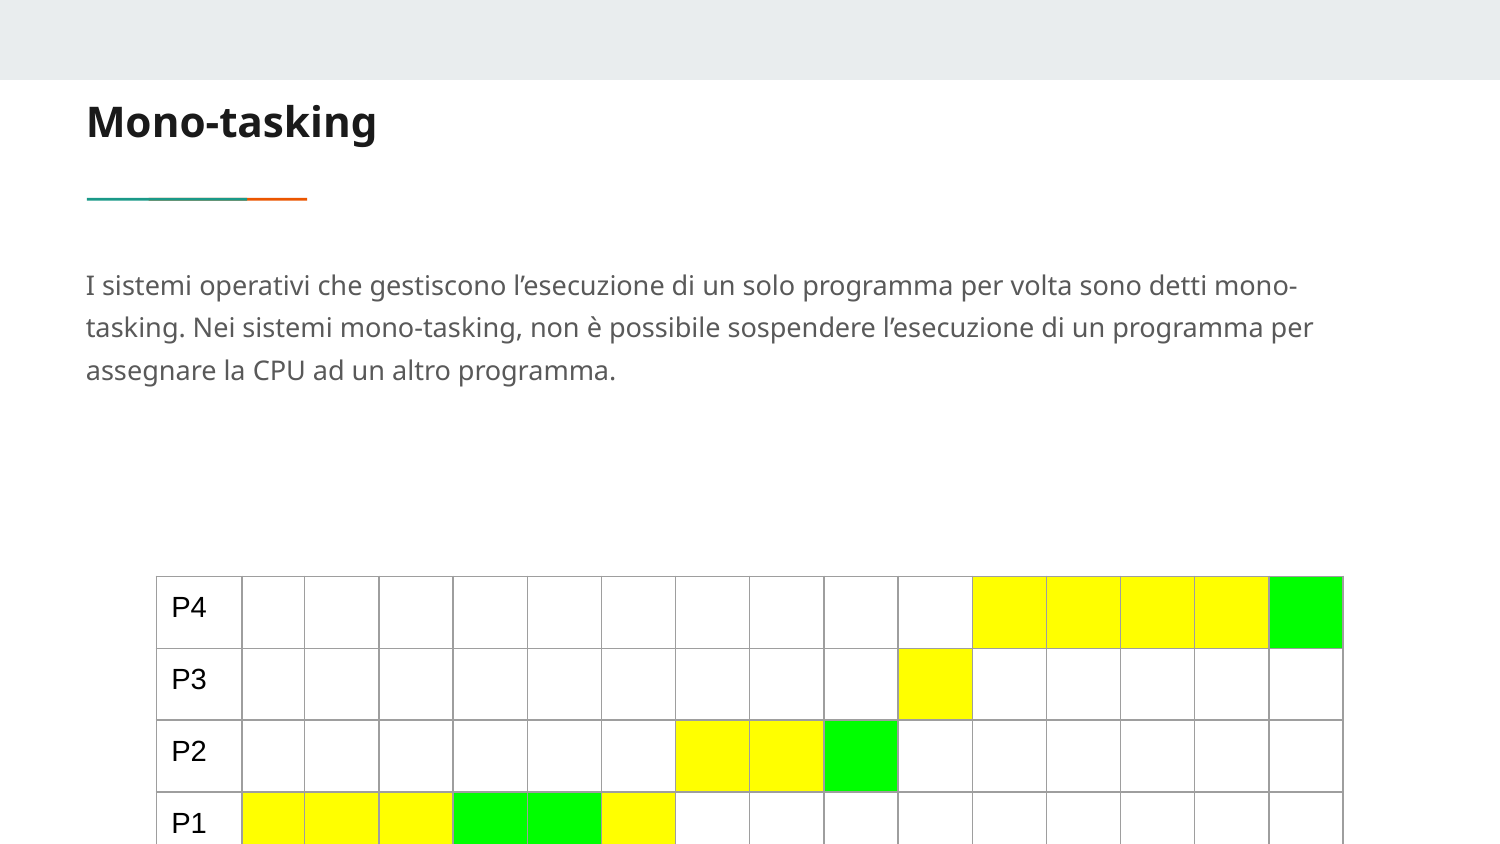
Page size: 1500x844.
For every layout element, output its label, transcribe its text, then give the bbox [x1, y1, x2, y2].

table_cell [528, 721, 601, 791]
table_cell [1195, 649, 1268, 719]
table_cell [750, 649, 823, 719]
table_header P4 [157, 577, 241, 648]
table_cell [602, 793, 675, 844]
table_cell [750, 793, 823, 844]
table_cell [305, 721, 378, 791]
table_cell [750, 721, 823, 791]
list I sistemi operativi che gestiscono l’esecuzione di un solo programma per volta sono detti mono-tasking. Nei sistemi mono-tasking, non è possibile sospendere l’esecuzione di un programma per assegnare la CPU ad un altro programma. [70, 246, 1333, 455]
table_cell [380, 793, 452, 844]
table_cell [528, 649, 601, 719]
table_header [380, 577, 452, 648]
table_header [243, 577, 304, 648]
table_cell [973, 793, 1046, 844]
table_header [750, 577, 823, 648]
table_cell [243, 793, 304, 844]
table_cell [973, 649, 1046, 719]
table_cell [899, 793, 972, 844]
table_cell [973, 721, 1046, 791]
table_cell [305, 649, 378, 719]
table_cell P2 [157, 721, 241, 791]
table_cell [454, 721, 527, 791]
table_cell [676, 793, 749, 844]
table_header [528, 577, 601, 648]
table_cell [1195, 793, 1268, 844]
table_cell [1195, 721, 1268, 791]
table_cell [899, 649, 972, 719]
table_cell [1047, 793, 1120, 844]
table_header [305, 577, 378, 648]
table_cell [1121, 649, 1194, 719]
table_cell [243, 721, 304, 791]
table_cell [676, 721, 749, 791]
table_cell [676, 649, 749, 719]
table_header [899, 577, 972, 648]
table_header [825, 577, 897, 648]
table_cell [825, 793, 897, 844]
table_header [676, 577, 749, 648]
table_cell [1121, 793, 1194, 844]
table_header [1195, 577, 1268, 648]
table_header [1121, 577, 1194, 648]
table_cell [1047, 721, 1120, 791]
table_cell [602, 649, 675, 719]
table_header [454, 577, 527, 648]
table_cell [1270, 721, 1342, 791]
table_cell [1047, 649, 1120, 719]
table_cell [380, 721, 452, 791]
title Mono-tasking [70, 77, 1333, 166]
table_cell [243, 649, 304, 719]
table_header [602, 577, 675, 648]
table_header [1270, 577, 1342, 648]
table_cell P3 [157, 649, 241, 719]
table_cell [305, 793, 378, 844]
table_cell [1270, 649, 1342, 719]
table_cell [528, 793, 601, 844]
table_cell [454, 649, 527, 719]
table_cell [602, 721, 675, 791]
table_cell P1 [157, 793, 241, 844]
table_cell [825, 721, 897, 791]
table_cell [454, 793, 527, 844]
table_cell [1270, 793, 1342, 844]
table_cell [1121, 721, 1194, 791]
table_header [973, 577, 1046, 648]
table_cell [825, 649, 897, 719]
table_cell [380, 649, 452, 719]
table_cell [899, 721, 972, 791]
table_header [1047, 577, 1120, 648]
